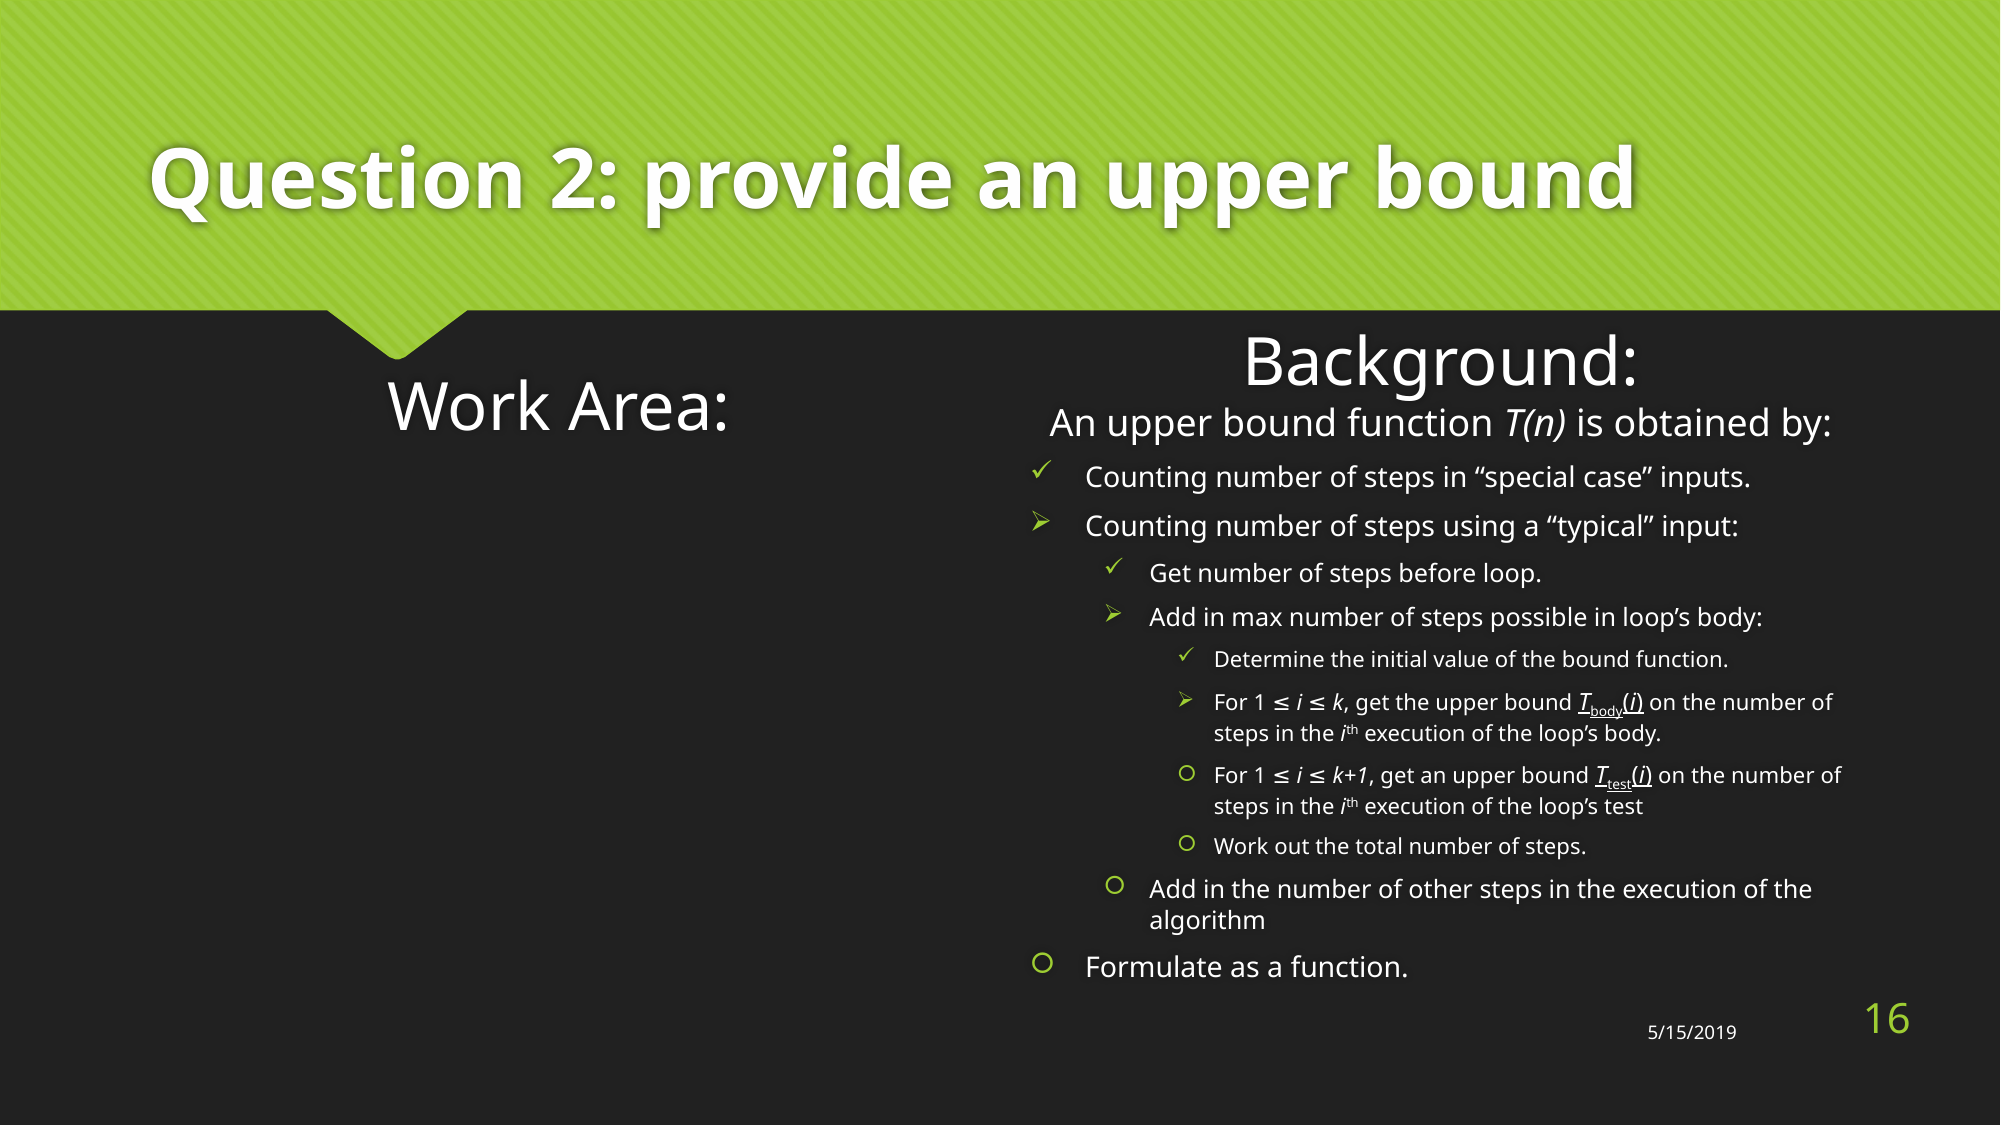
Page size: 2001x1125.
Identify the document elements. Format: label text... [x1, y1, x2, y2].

list Counting number of steps in “special case” inputs. Counting number of steps using a “typical” input: Get number of steps before loop. Add in max number of steps possible in loop’s body: Determine the initial value of the bound function. For 1 ≤ i ≤ k, get the upper bound Tbody(i) on the number of steps in the ith execution of the loop’s body. For 1 ≤ i ≤ k+1, get an upper bound Ttest(i) on the number of steps in the ith execution of the loop’s test Work out the total number of steps. Add in the number of other steps in the execution of the algorithm Formulate as a function. [1014, 451, 1868, 1001]
list Work Area: [133, 356, 985, 452]
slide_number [1531, 991, 1751, 1051]
title Question 2: provide an upper bound [132, 73, 1868, 233]
list Background: An upper bound function T(n) is obtained by: [1014, 356, 1868, 445]
slide_number 16 [1751, 970, 1926, 1051]
